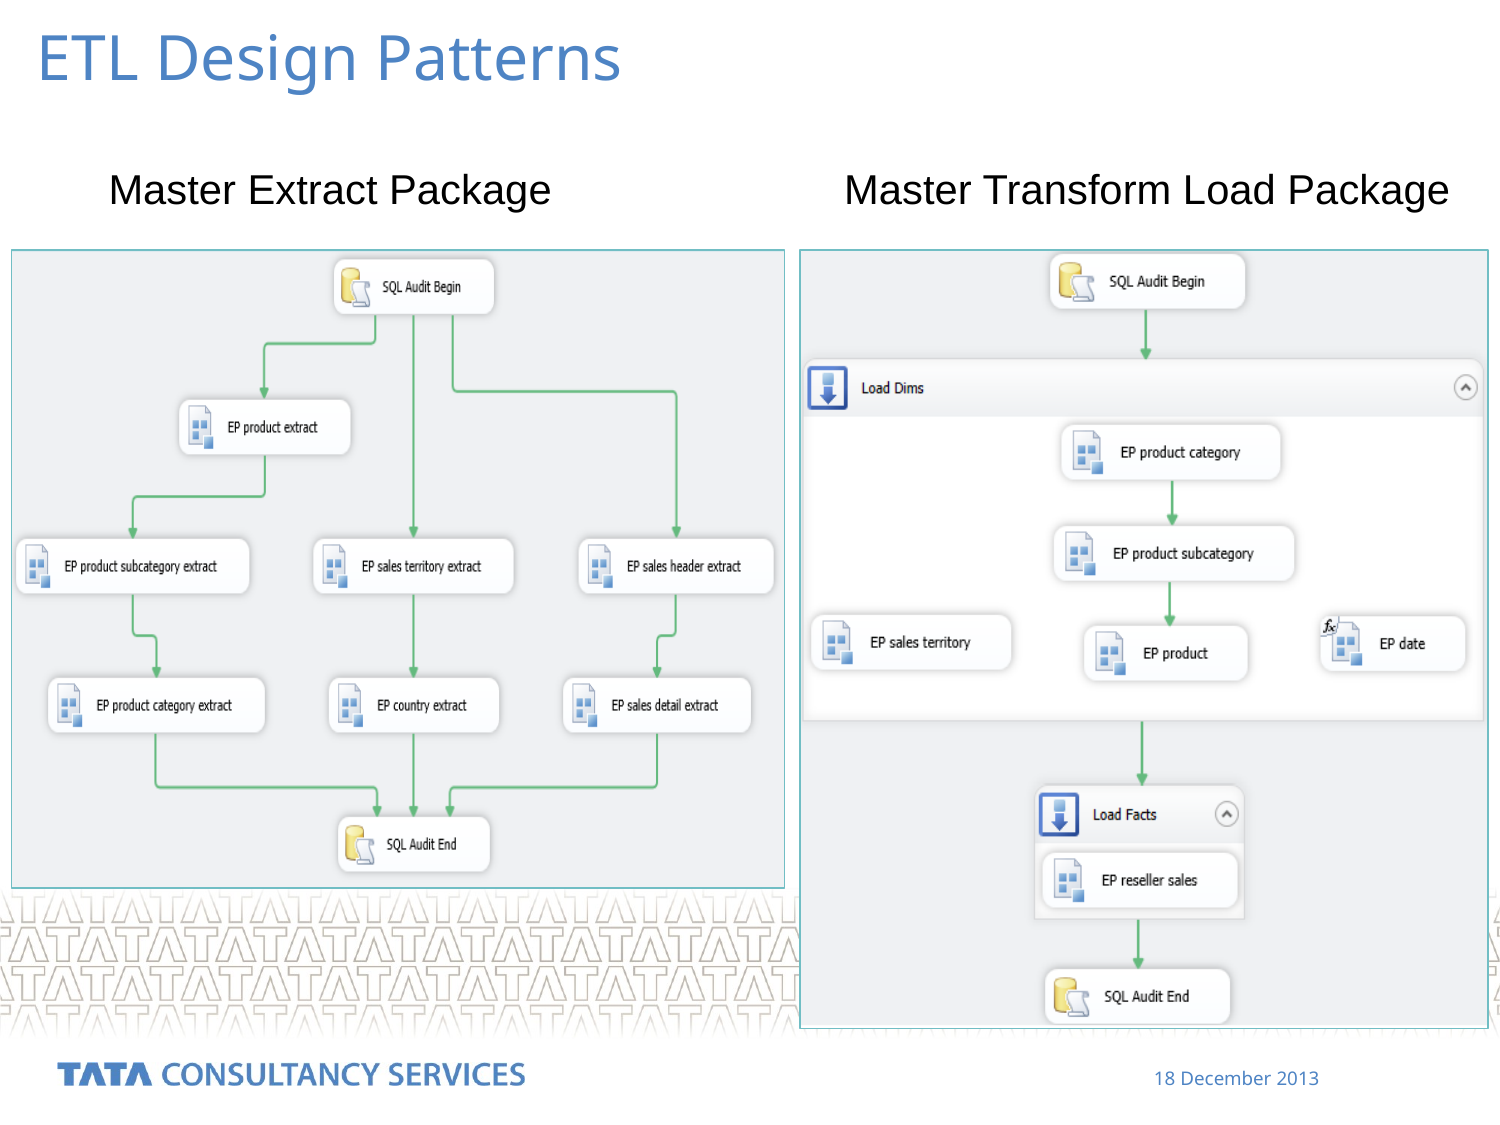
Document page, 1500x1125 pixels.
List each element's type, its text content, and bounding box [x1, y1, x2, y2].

text_box Master Transform Load Package [815, 155, 1480, 222]
text_box Master Extract Package [51, 155, 610, 222]
text_box ETL Design Patterns [21, 0, 1500, 110]
picture [0, 250, 1500, 1039]
picture [57, 1062, 525, 1086]
